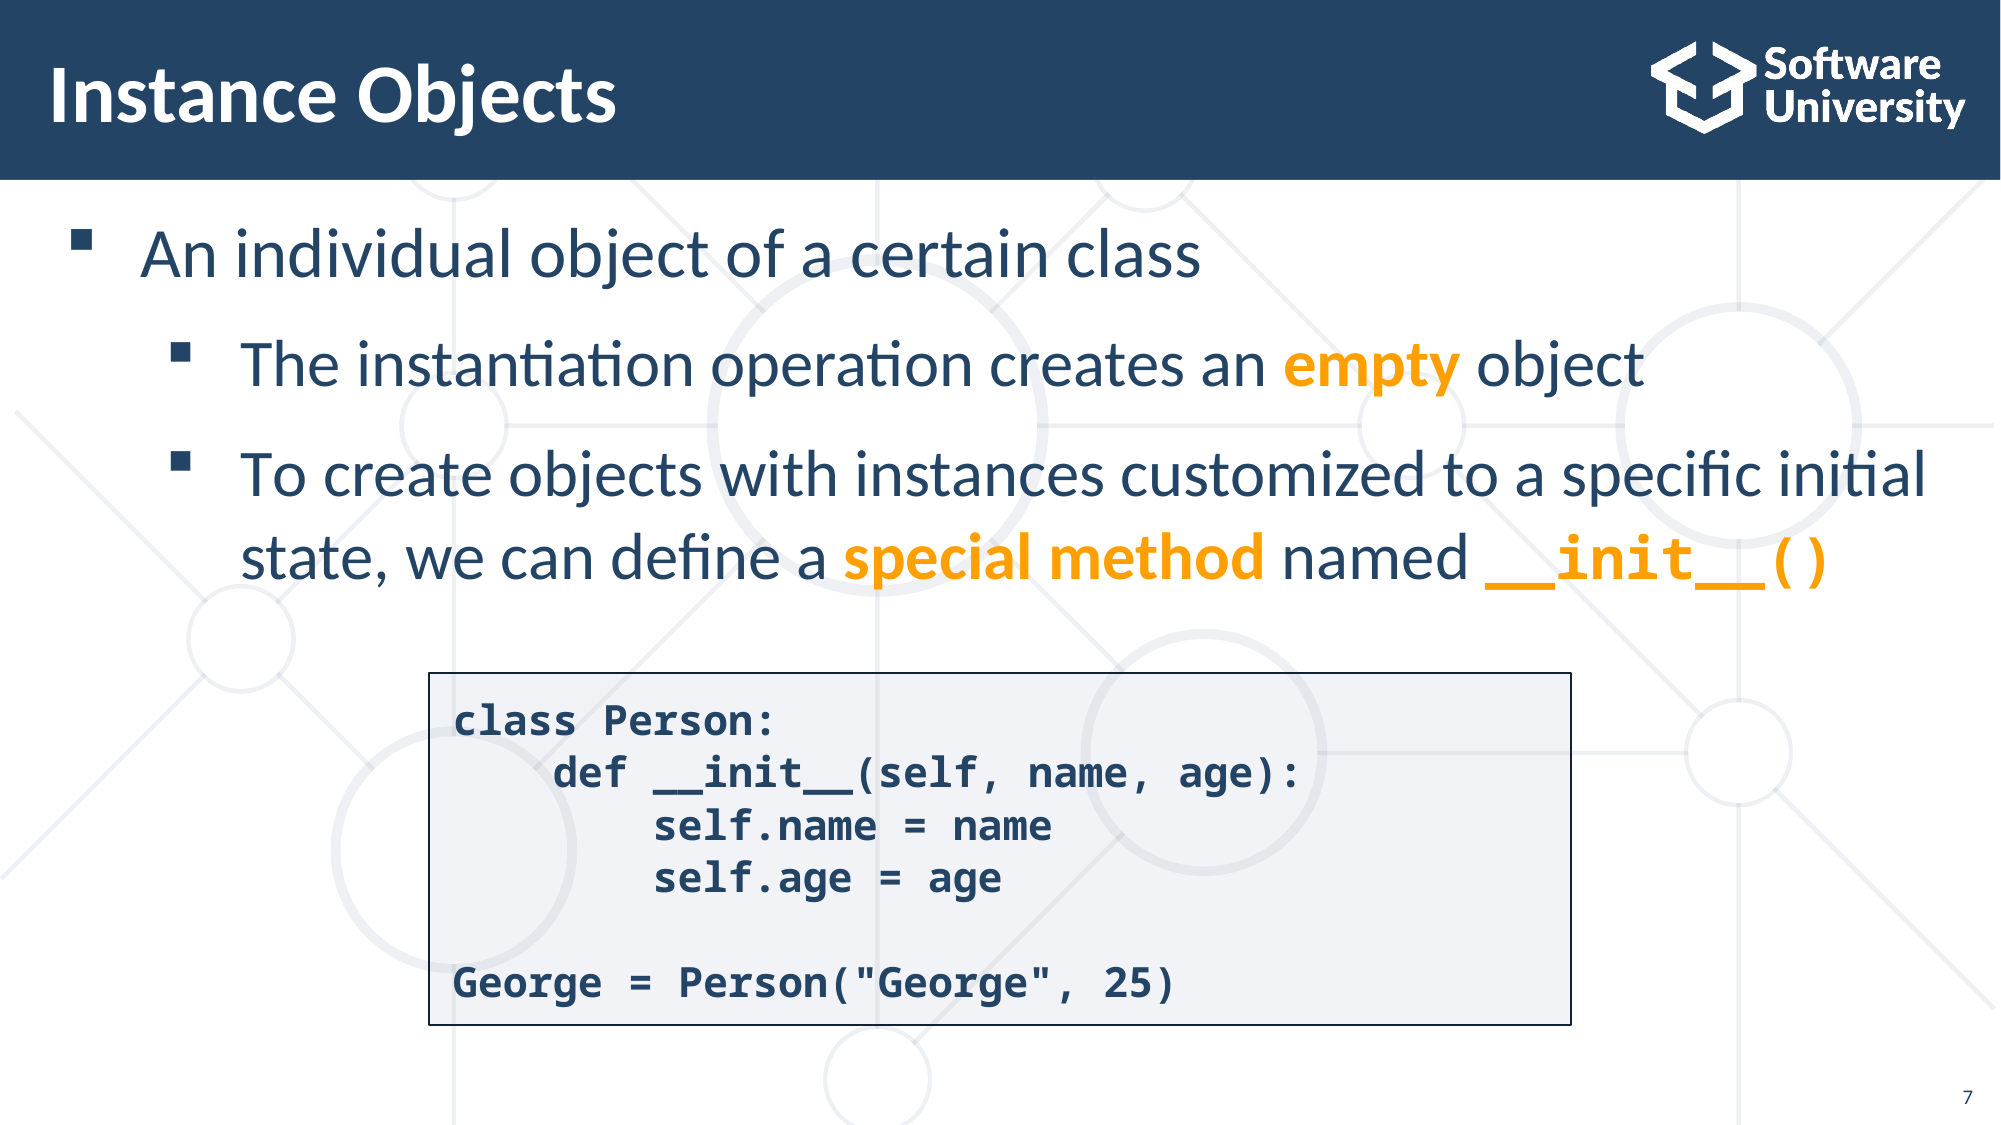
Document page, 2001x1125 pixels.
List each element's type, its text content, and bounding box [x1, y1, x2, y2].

title Instance Objects [31, 16, 1625, 162]
text_box 7 [1927, 1067, 1989, 1117]
list An individual object of a certain class The instantiation operation creates an empty object Тo create objects with instances customized to a specific initial state, we can define a special method named __init__() [47, 196, 1960, 1080]
picture [1651, 41, 1966, 134]
